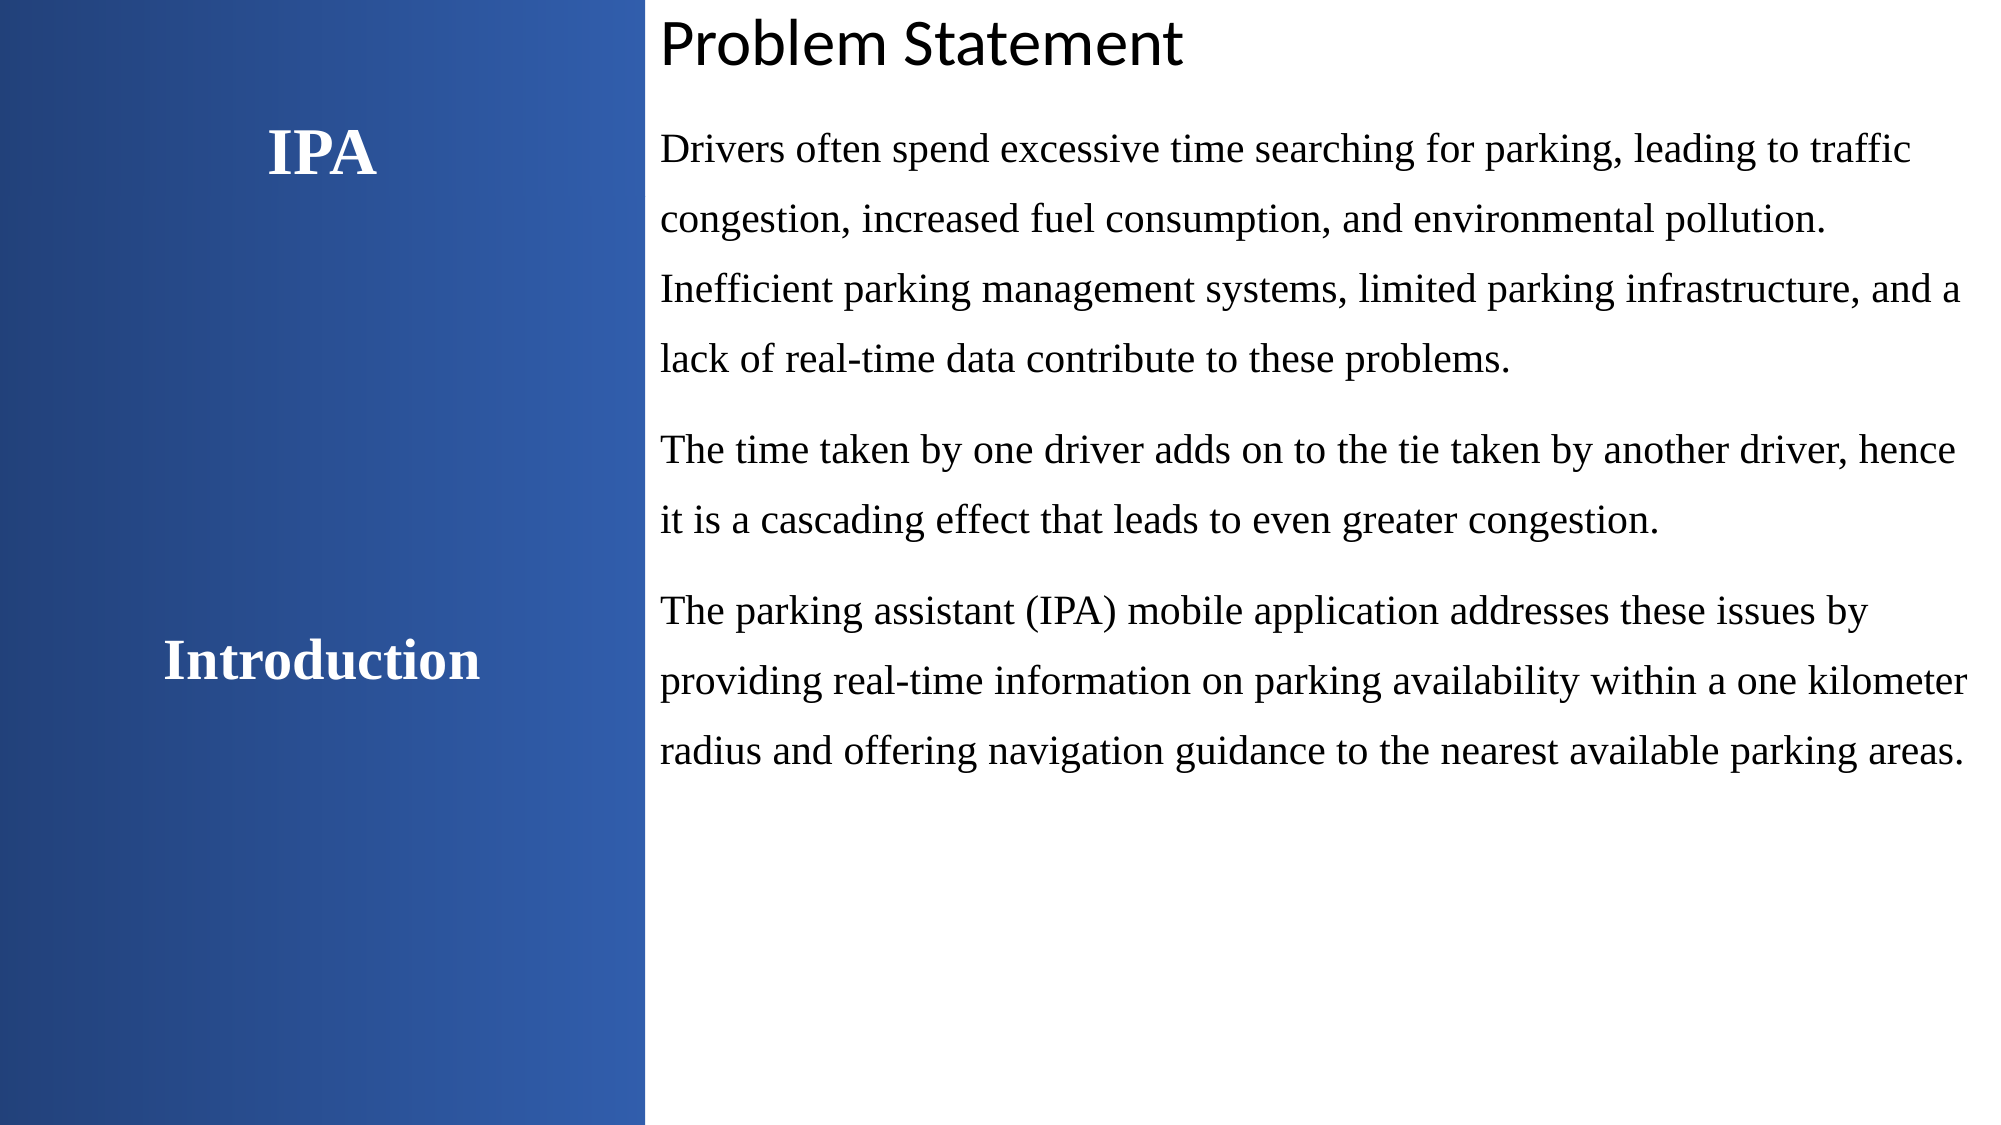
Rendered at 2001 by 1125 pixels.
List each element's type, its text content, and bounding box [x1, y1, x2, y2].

list Introduction [0, 196, 646, 1125]
title IPA [0, 0, 645, 196]
list Problem Statement Drivers often spend excessive time searching for parking, leading to traffic congestion, increased fuel consumption, and environmental pollution. Inefficient parking management systems, limited parking infrastructure, and a lack of real-time data contribute to these problems. The time taken by one driver adds on to the tie taken by another driver, hence it is a cascading effect that leads to even greater congestion. The parking assistant (IPA) mobile application addresses these issues by providing real-time information on parking availability within a one kilometer radius and offering navigation guidance to the nearest available parking areas. [645, 0, 2000, 1125]
